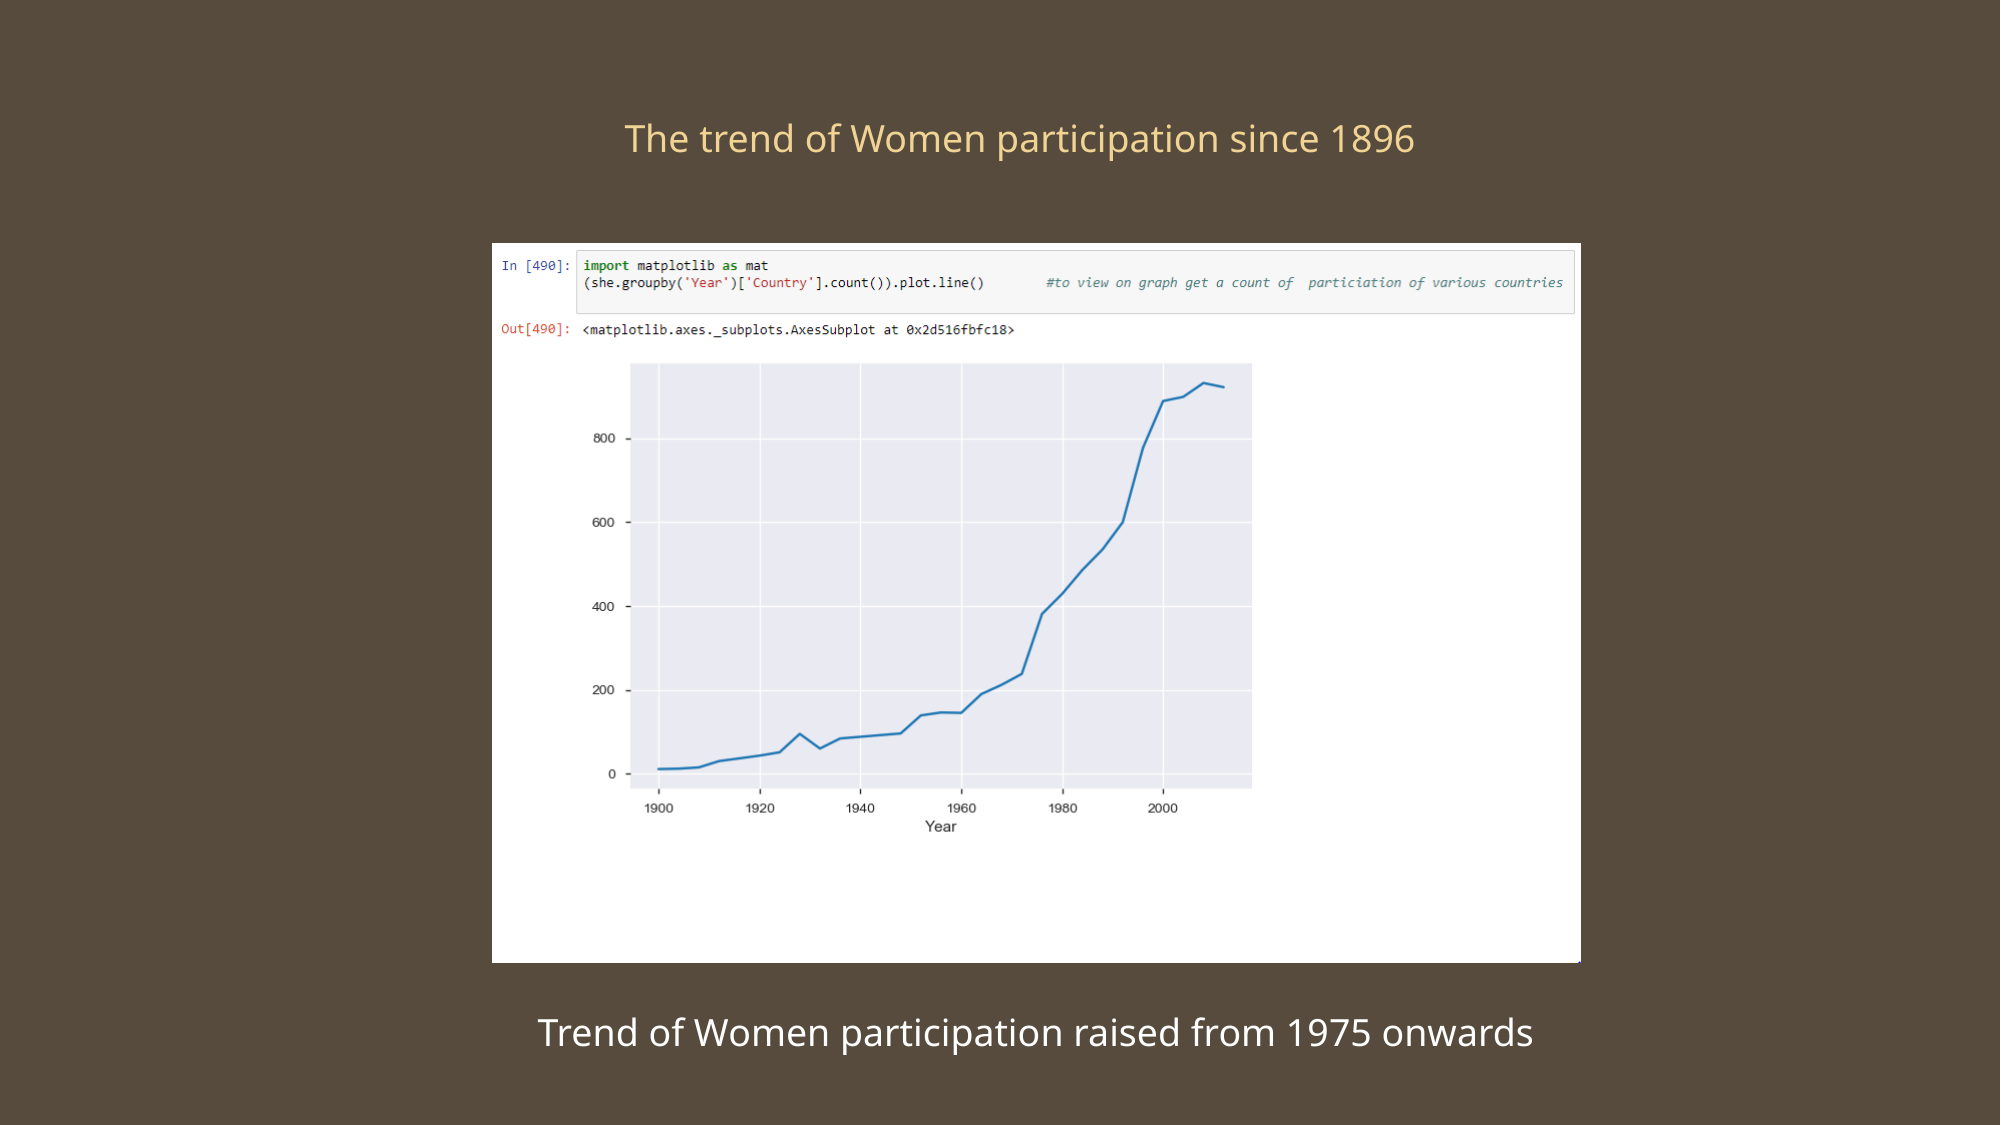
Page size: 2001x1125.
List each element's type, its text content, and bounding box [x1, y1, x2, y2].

picture [492, 243, 1581, 963]
text_box Trend of Women participation raised from 1975 onwards [522, 1001, 1550, 1062]
text_box The trend of Women participation since 1896 [609, 107, 1432, 168]
